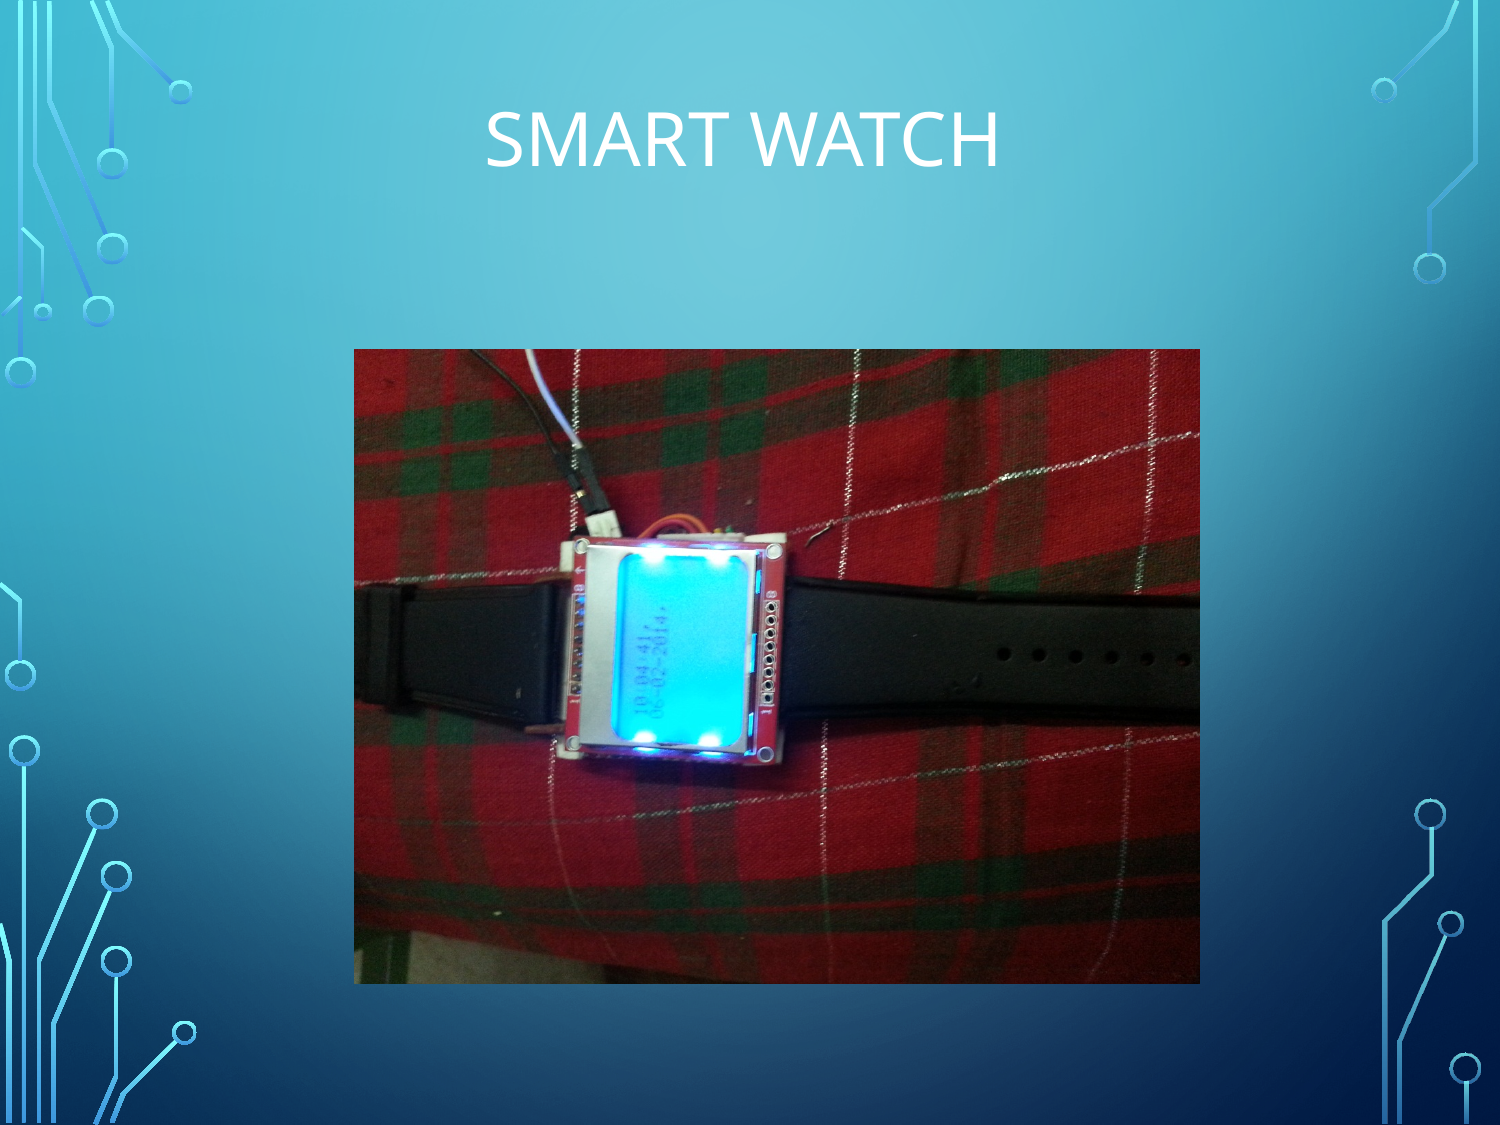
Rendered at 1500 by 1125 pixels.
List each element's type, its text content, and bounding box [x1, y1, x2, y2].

title SMART WATCH [159, 66, 1329, 218]
picture [354, 349, 1200, 984]
